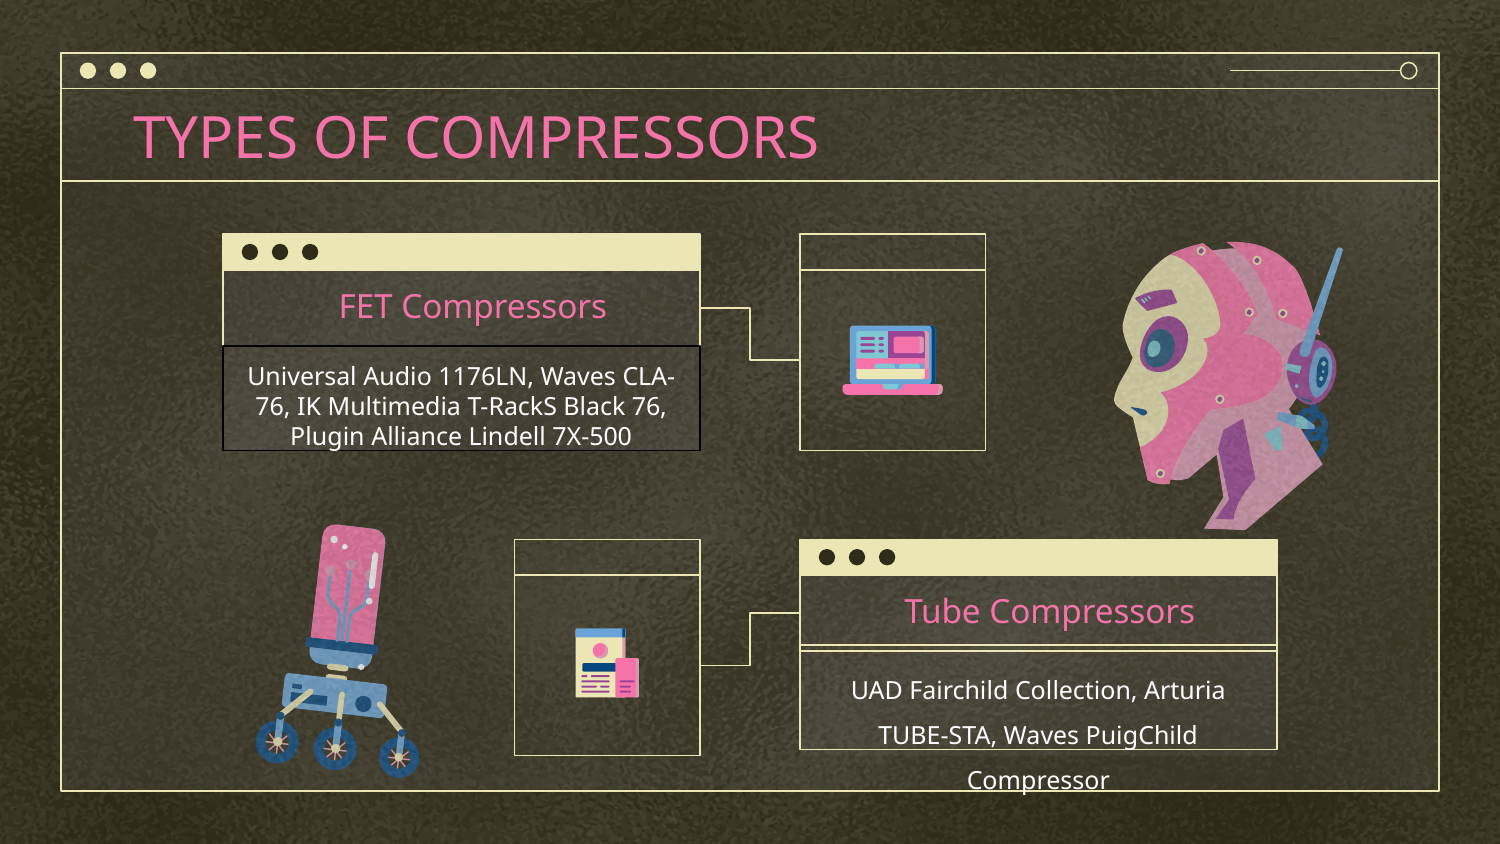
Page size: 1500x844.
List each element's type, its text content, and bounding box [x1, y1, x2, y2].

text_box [842, 325, 943, 395]
title TYPES OF COMPRESSORS [118, 88, 1382, 182]
subtitle UAD Fairchild Collection, Arturia TUBE-STA, Waves PuigChild Compressor [799, 644, 1278, 750]
subtitle Tube Compressors [799, 583, 1278, 644]
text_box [575, 627, 640, 698]
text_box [514, 539, 701, 756]
subtitle Universal Audio 1176LN, Waves CLA-76, IK Multimedia T-RackS Black 76, Plugin Alliance Lindell 7X-500 [222, 345, 701, 451]
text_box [699, 612, 801, 666]
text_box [799, 233, 986, 451]
text_box [800, 750, 1277, 756]
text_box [799, 539, 1278, 576]
subtitle FET Compressors [222, 277, 701, 345]
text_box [699, 307, 801, 361]
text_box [222, 233, 701, 271]
